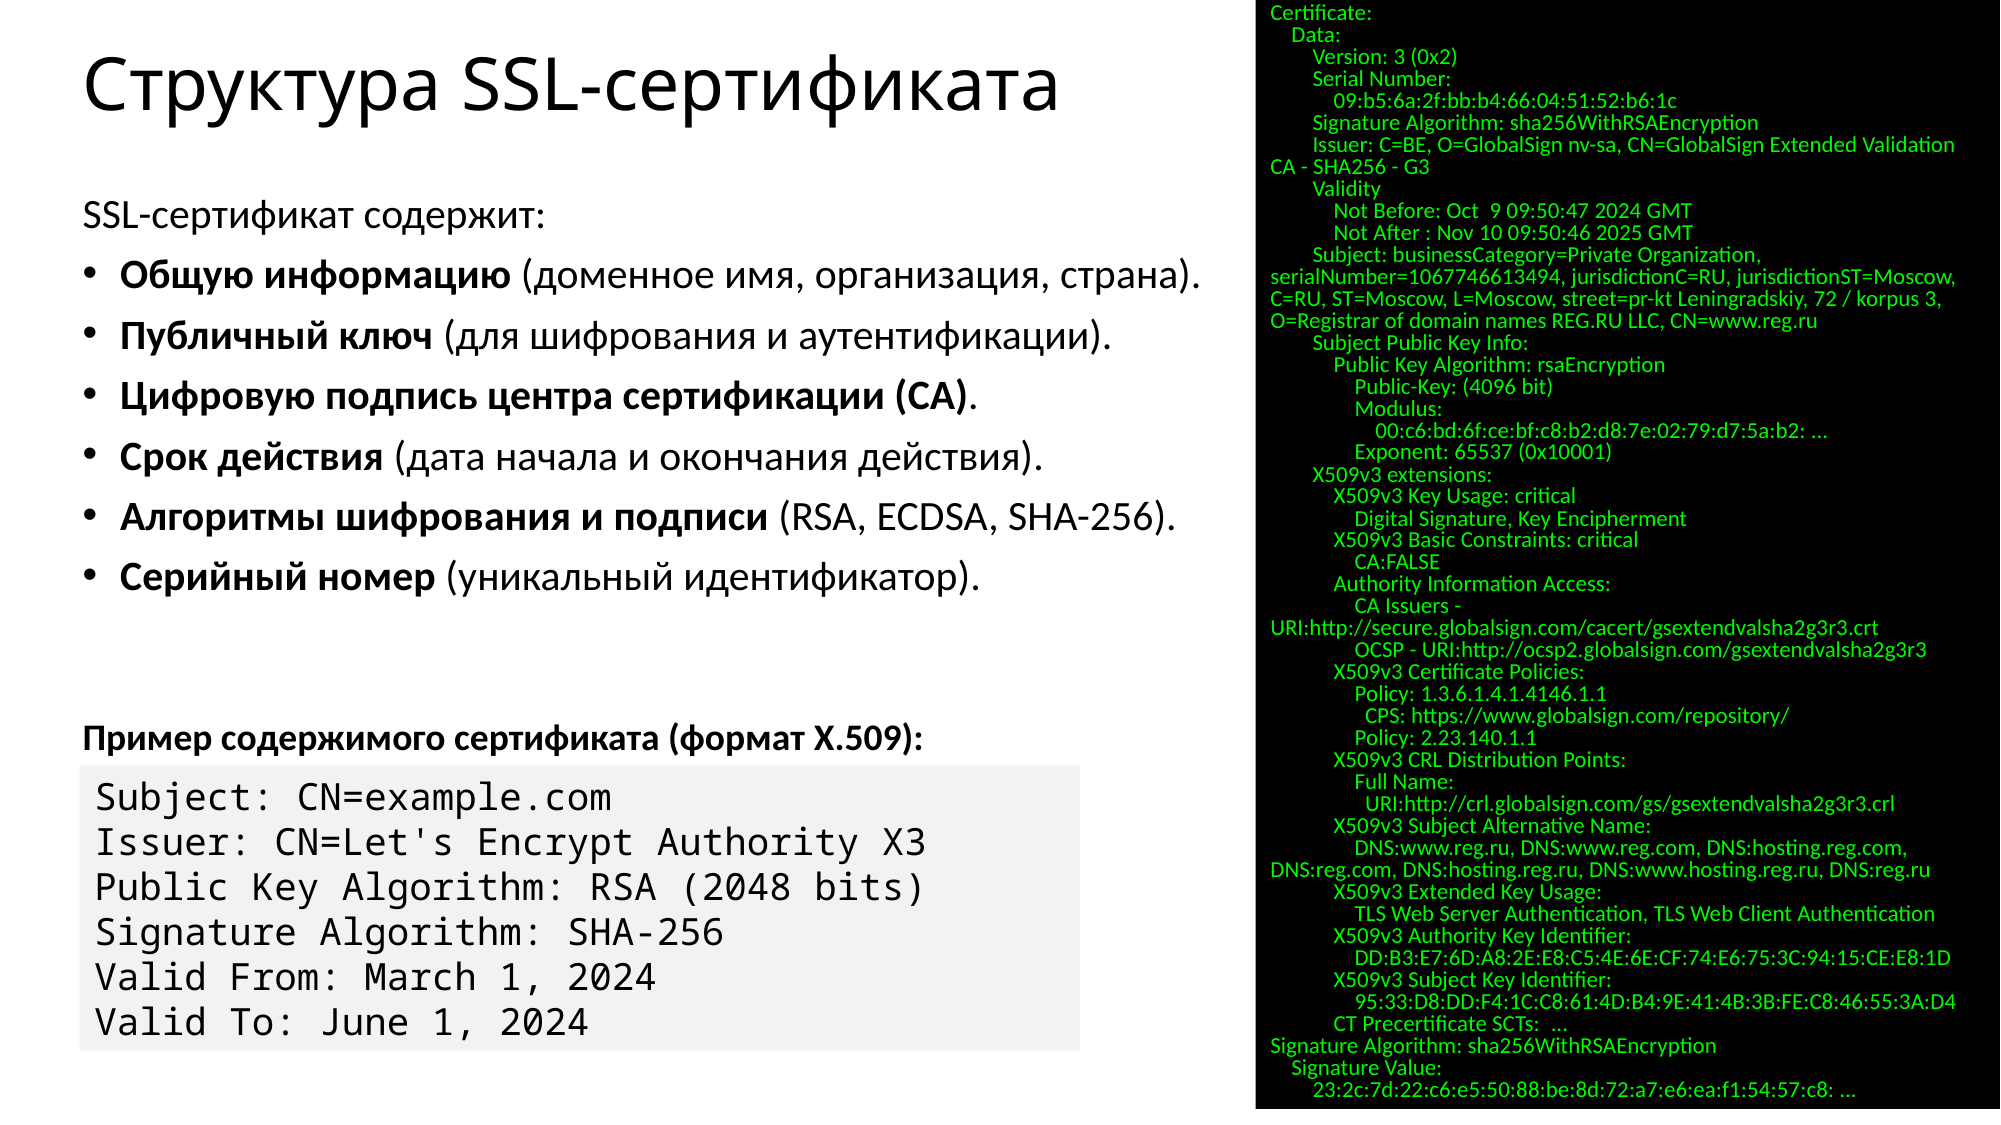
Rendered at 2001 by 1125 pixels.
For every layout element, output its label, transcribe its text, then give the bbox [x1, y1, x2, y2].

list SSL-сертификат содержит: Общую информацию (доменное имя, организация, страна). Публичный ключ (для шифрования и аутентификации). Цифровую подпись центра сертификации (CA). Срок действия (дата начала и окончания действия). Алгоритмы шифрования и подписи (RSA, ECDSA, SHA-256). Серийный номер (уникальный идентификатор). [67, 179, 1227, 645]
text_box Subject: CN=example.com Issuer: CN=Let's Encrypt Authority X3 Public Key Algorithm: RSA (2048 bits) Signature Algorithm: SHA-256 Valid From: March 1, 2024 Valid To: June 1, 2024 [79, 765, 1080, 1051]
text_box Certificate: Data: Version: 3 (0x2) Serial Number: 09:b5:6a:2f:bb:b4:66:04:51:52:b6:1c Signature Algorithm: sha256WithRSAEncryption Issuer: C=BE, O=GlobalSign nv-sa, CN=GlobalSign Extended Validation CA - SHA256 - G3 Validity Not Before: Oct 9 09:50:47 2024 GMT Not After : Nov 10 09:50:46 2025 GMT Subject: businessCategory=Private Organization, serialNumber=1067746613494, jurisdictionC=RU, jurisdictionST=Moscow, C=RU, ST=Moscow, L=Moscow, street=pr-kt Leningradskiy, 72 / korpus 3, O=Registrar of domain names REG.RU LLC, CN=www.reg.ru Subject Public Key Info: Public Key Algorithm: rsaEncryption Public-Key: (4096 bit) Modulus: 00:c6:bd:6f:ce:bf:c8:b2:d8:7e:02:79:d7:5a:b2: ... Exponent: 65537 (0x10001) X509v3 extensions: X509v3 Key Usage: critical Digital Signature, Key Encipherment X509v3 Basic Constraints: critical CA:FALSE Authority Information Access: CA Issuers - URI:http://secure.globalsign.com/cacert/gsextendvalsha2g3r3.crt OCSP - URI:http://ocsp2.globalsign.com/gsextendvalsha2g3r3 X509v3 Certificate Policies: Policy: 1.3.6.1.4.1.4146.1.1 CPS: https://www.globalsign.com/repository/ Policy: 2.23.140.1.1 X509v3 CRL Distribution Points: Full Name: URI:http://crl.globalsign.com/gs/gsextendvalsha2g3r3.crl X509v3 Subject Alternative Name: DNS:www.reg.ru, DNS:www.reg.com, DNS:hosting.reg.com, DNS:reg.com, DNS:hosting.reg.ru, DNS:www.hosting.reg.ru, DNS:reg.ru X509v3 Extended Key Usage: TLS Web Server Authentication, TLS Web Client Authentication X509v3 Authority Key Identifier: DD:B3:E7:6D:A8:2E:E8:C5:4E:6E:CF:74:E6:75:3C:94:15:CE:E8:1D X509v3 Subject Key Identifier: 95:33:D8:DD:F4:1C:C8:61:4D:B4:9E:41:4B:3B:FE:C8:46:55:3A:D4 CT Precertificate SCTs: ... Signature Algorithm: sha256WithRSAEncryption Signature Value: 23:2c:7d:22:c6:e5:50:88:be:8d:72:a7:e6:ea:f1:54:57:c8: ... [1255, 0, 2000, 1109]
title Структура SSL-сертификата [67, 31, 1092, 143]
text_box Пример содержимого сертификата (формат X.509): [67, 705, 1068, 765]
